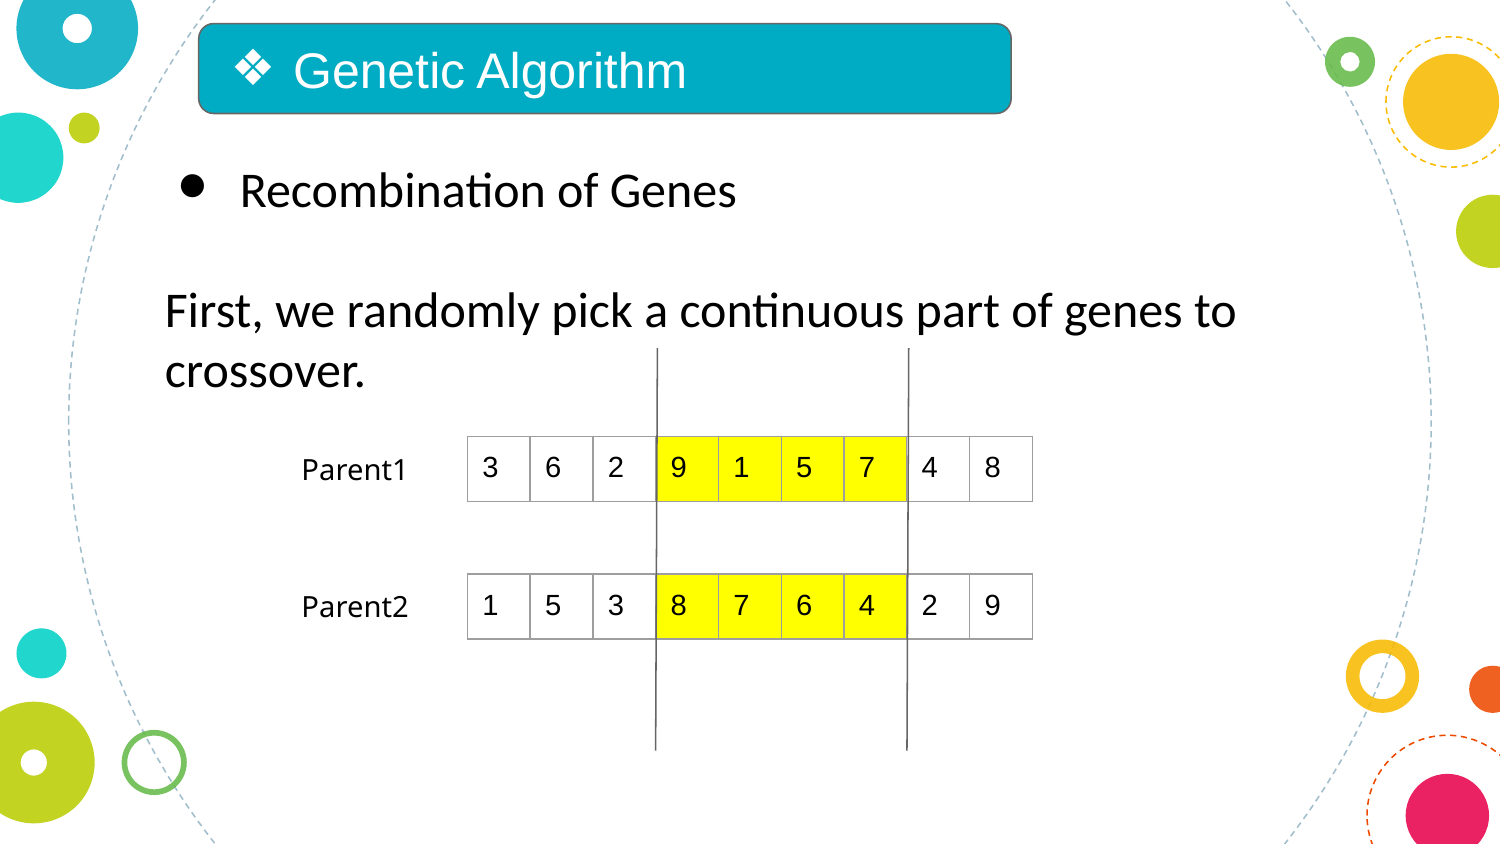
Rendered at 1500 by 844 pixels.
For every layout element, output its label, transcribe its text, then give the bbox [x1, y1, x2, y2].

table_header 7 [845, 437, 901, 501]
table_header 3 [468, 437, 529, 501]
text_box Parent1 [286, 436, 438, 502]
table_header 4 [845, 575, 901, 638]
text_box Recombination of Genes First, we randomly pick a continuous part of genes to crossover. [149, 142, 1456, 702]
table_header 6 [782, 575, 843, 638]
table_header 9 [970, 575, 1032, 638]
table_header 2 [915, 575, 969, 638]
table_header 9 [663, 437, 718, 501]
table_header 6 [531, 437, 592, 501]
text_box Genetic Algorithm [198, 23, 1012, 114]
table_header 8 [970, 437, 1032, 501]
table_header 1 [468, 575, 529, 638]
table_header 2 [594, 437, 650, 501]
table_header 3 [594, 575, 650, 638]
table_header 4 [915, 437, 969, 501]
table_header 5 [531, 575, 592, 638]
table_header 1 [719, 437, 781, 501]
text_box Parent2 [286, 573, 438, 639]
table_header 7 [719, 575, 781, 638]
table_header 8 [663, 575, 718, 638]
table_header 5 [782, 437, 843, 501]
